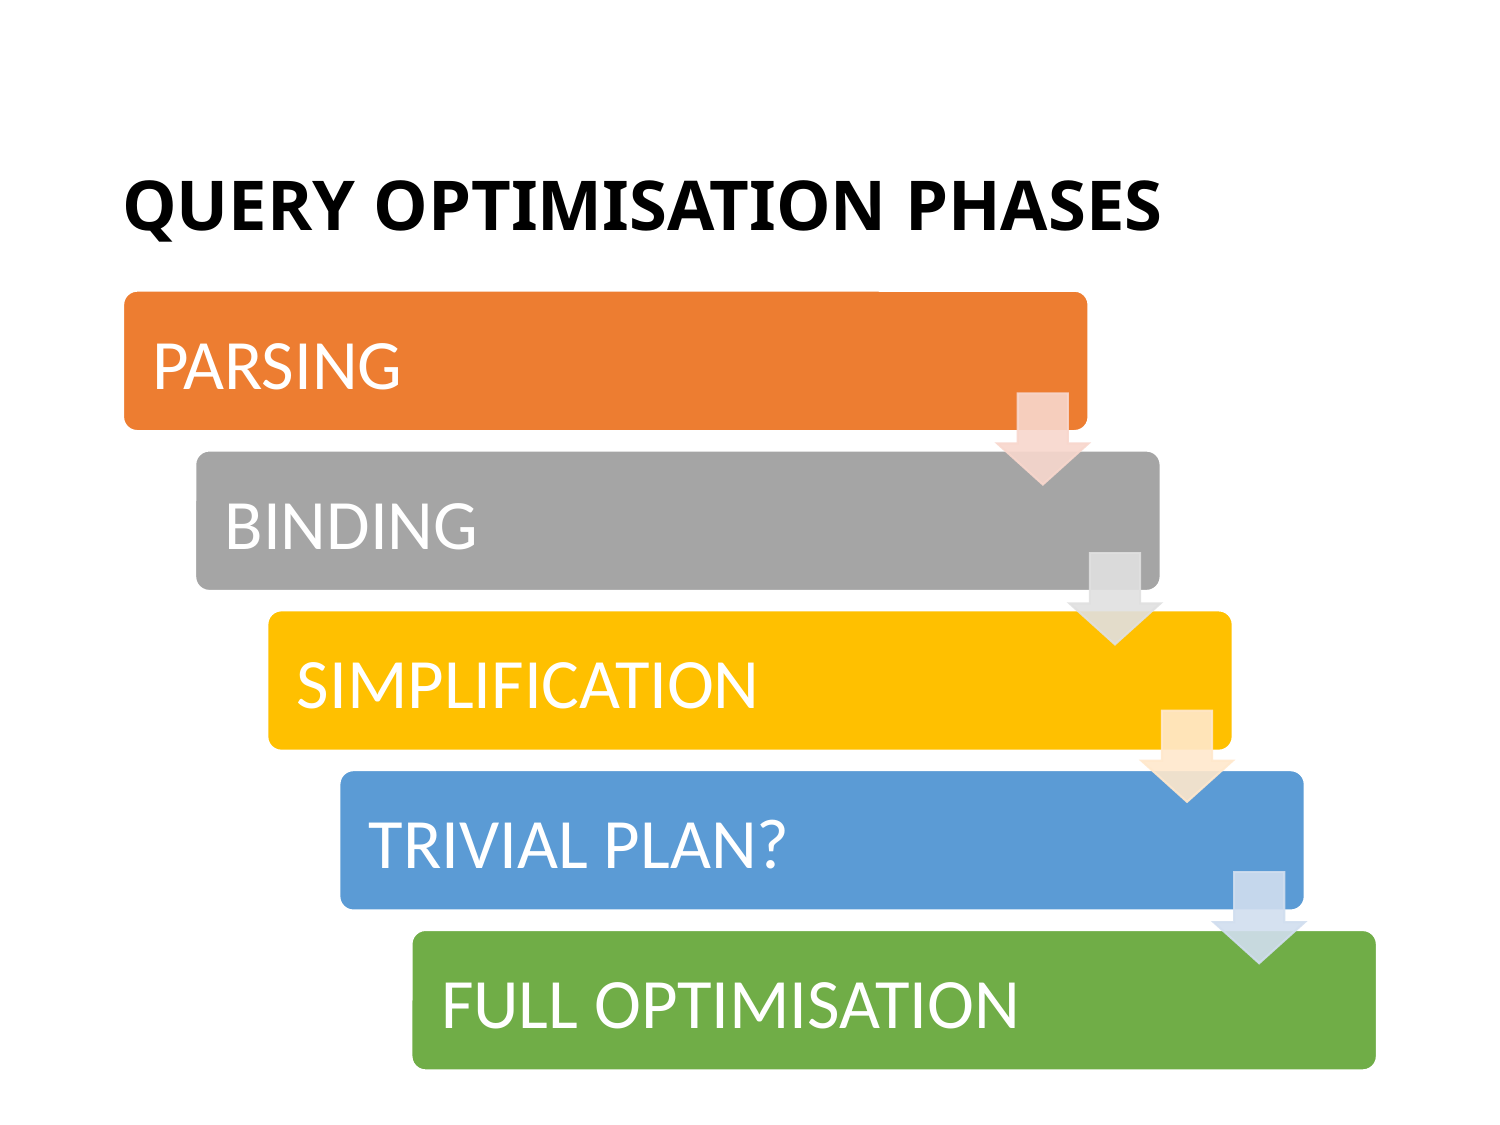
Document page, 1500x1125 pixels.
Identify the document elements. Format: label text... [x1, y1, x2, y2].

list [123, 290, 1377, 1071]
title QUERY OPTIMISATION PHASES [107, 99, 1393, 317]
